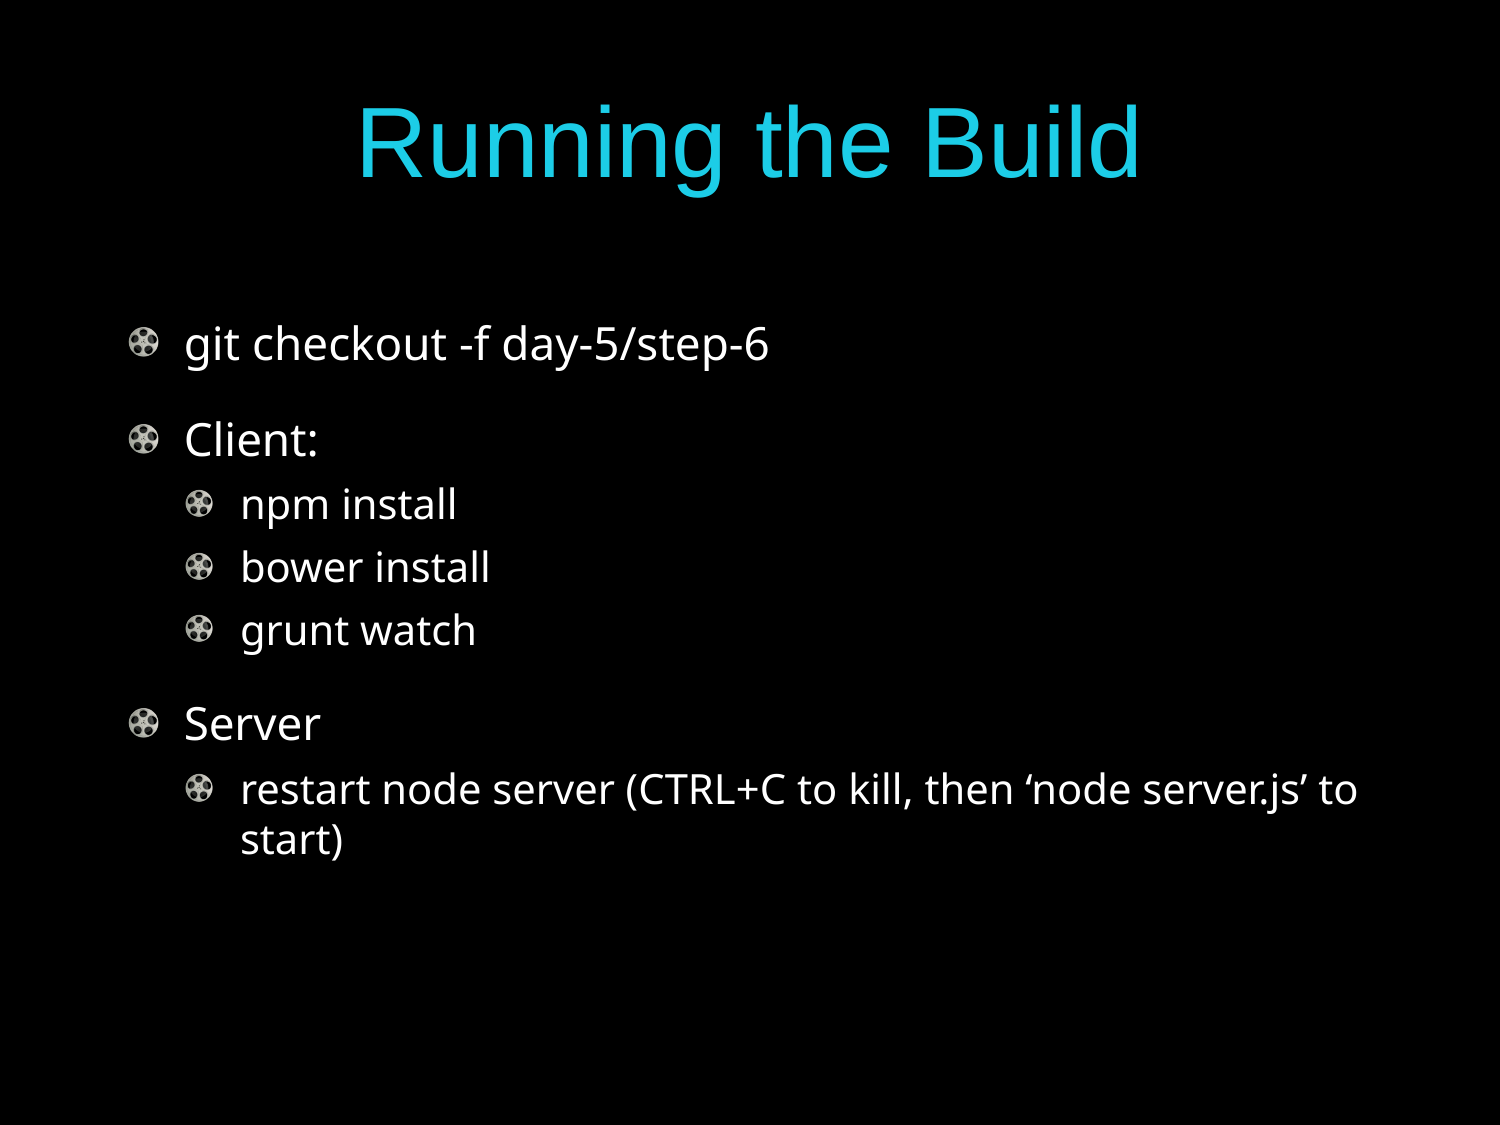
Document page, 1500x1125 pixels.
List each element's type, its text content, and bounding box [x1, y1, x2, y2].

picture [184, 772, 214, 803]
picture [184, 488, 214, 518]
picture [127, 325, 160, 358]
picture [127, 422, 160, 455]
picture [184, 613, 214, 643]
picture [184, 551, 214, 581]
picture [127, 706, 160, 739]
list git checkout -f day-5/step-6 Client: npm install bower install grunt watch Server restart node server (CTRL+C to kill, then ‘node server.js’ to start) [112, 306, 1388, 1005]
title Running the Build [112, 19, 1388, 255]
